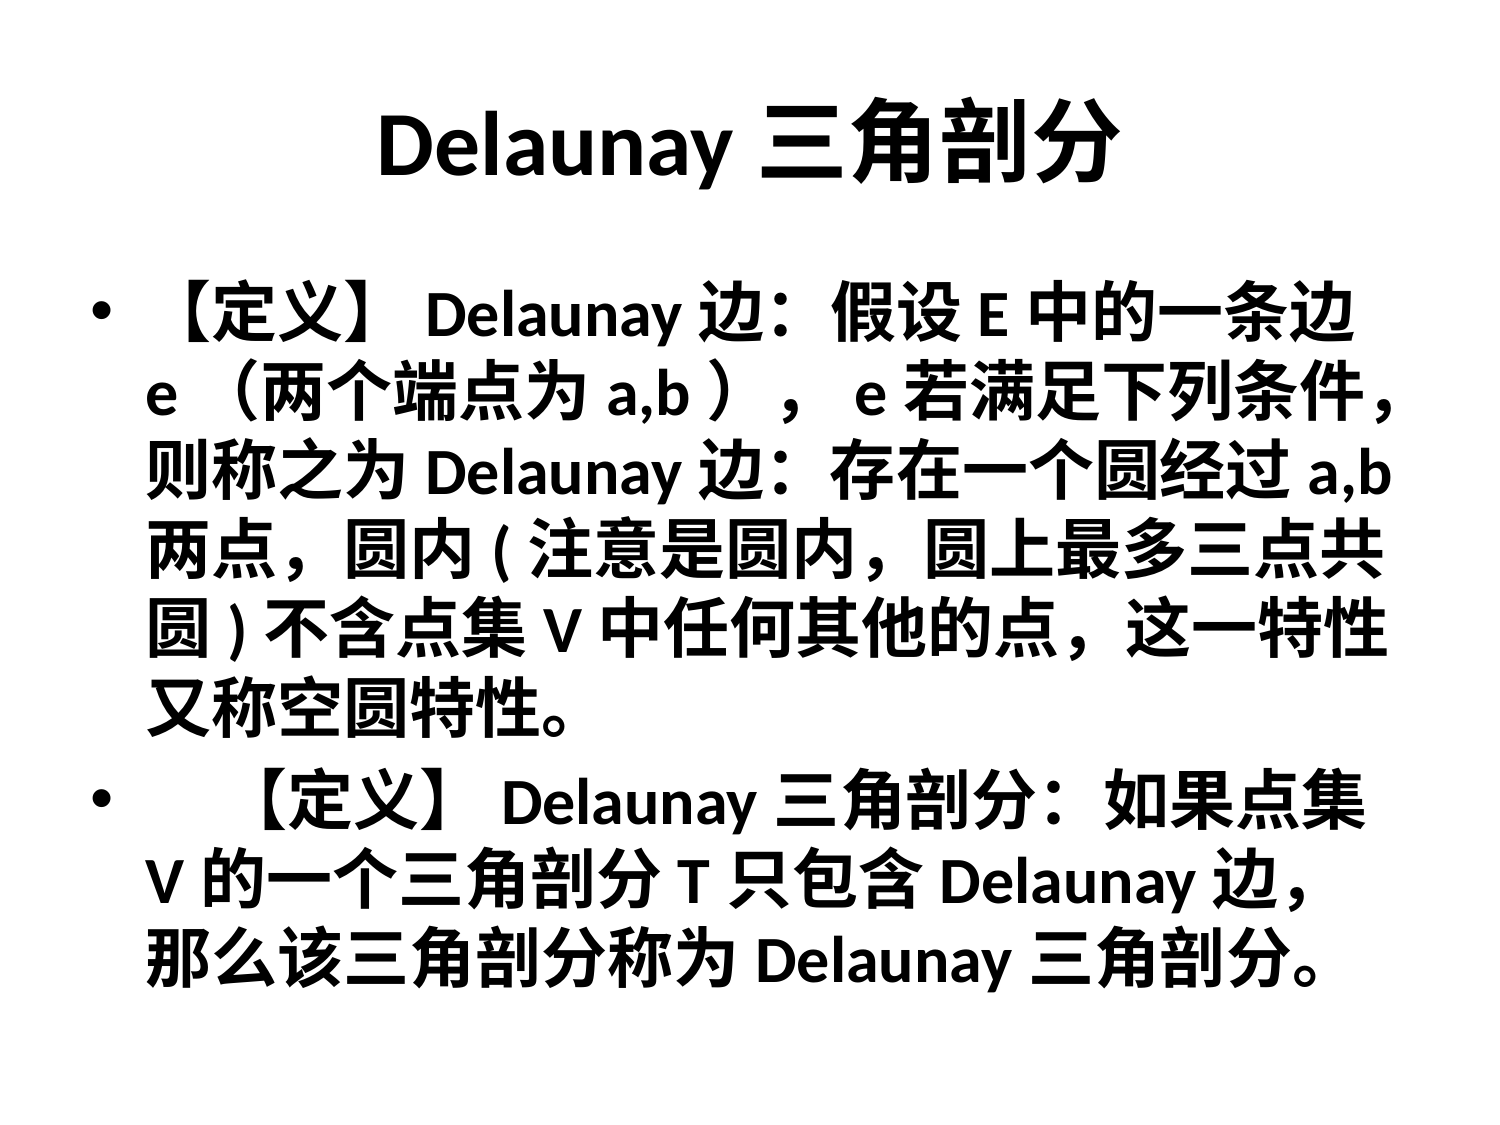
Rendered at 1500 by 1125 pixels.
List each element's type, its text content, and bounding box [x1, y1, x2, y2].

list 【定义】Delaunay边：假设E中的一条边e（两个端点为a,b），e若满足下列条件，则称之为Delaunay边：存在一个圆经过a,b两点，圆内(注意是圆内，圆上最多三点共圆)不含点集V中任何其他的点，这一特性又称空圆特性。 【定义】Delaunay三角剖分：如果点集V的一个三角剖分T只包含Delaunay边，那么该三角剖分称为Delaunay三角剖分。 [75, 262, 1425, 1005]
title Delaunay三角剖分 [75, 45, 1425, 233]
